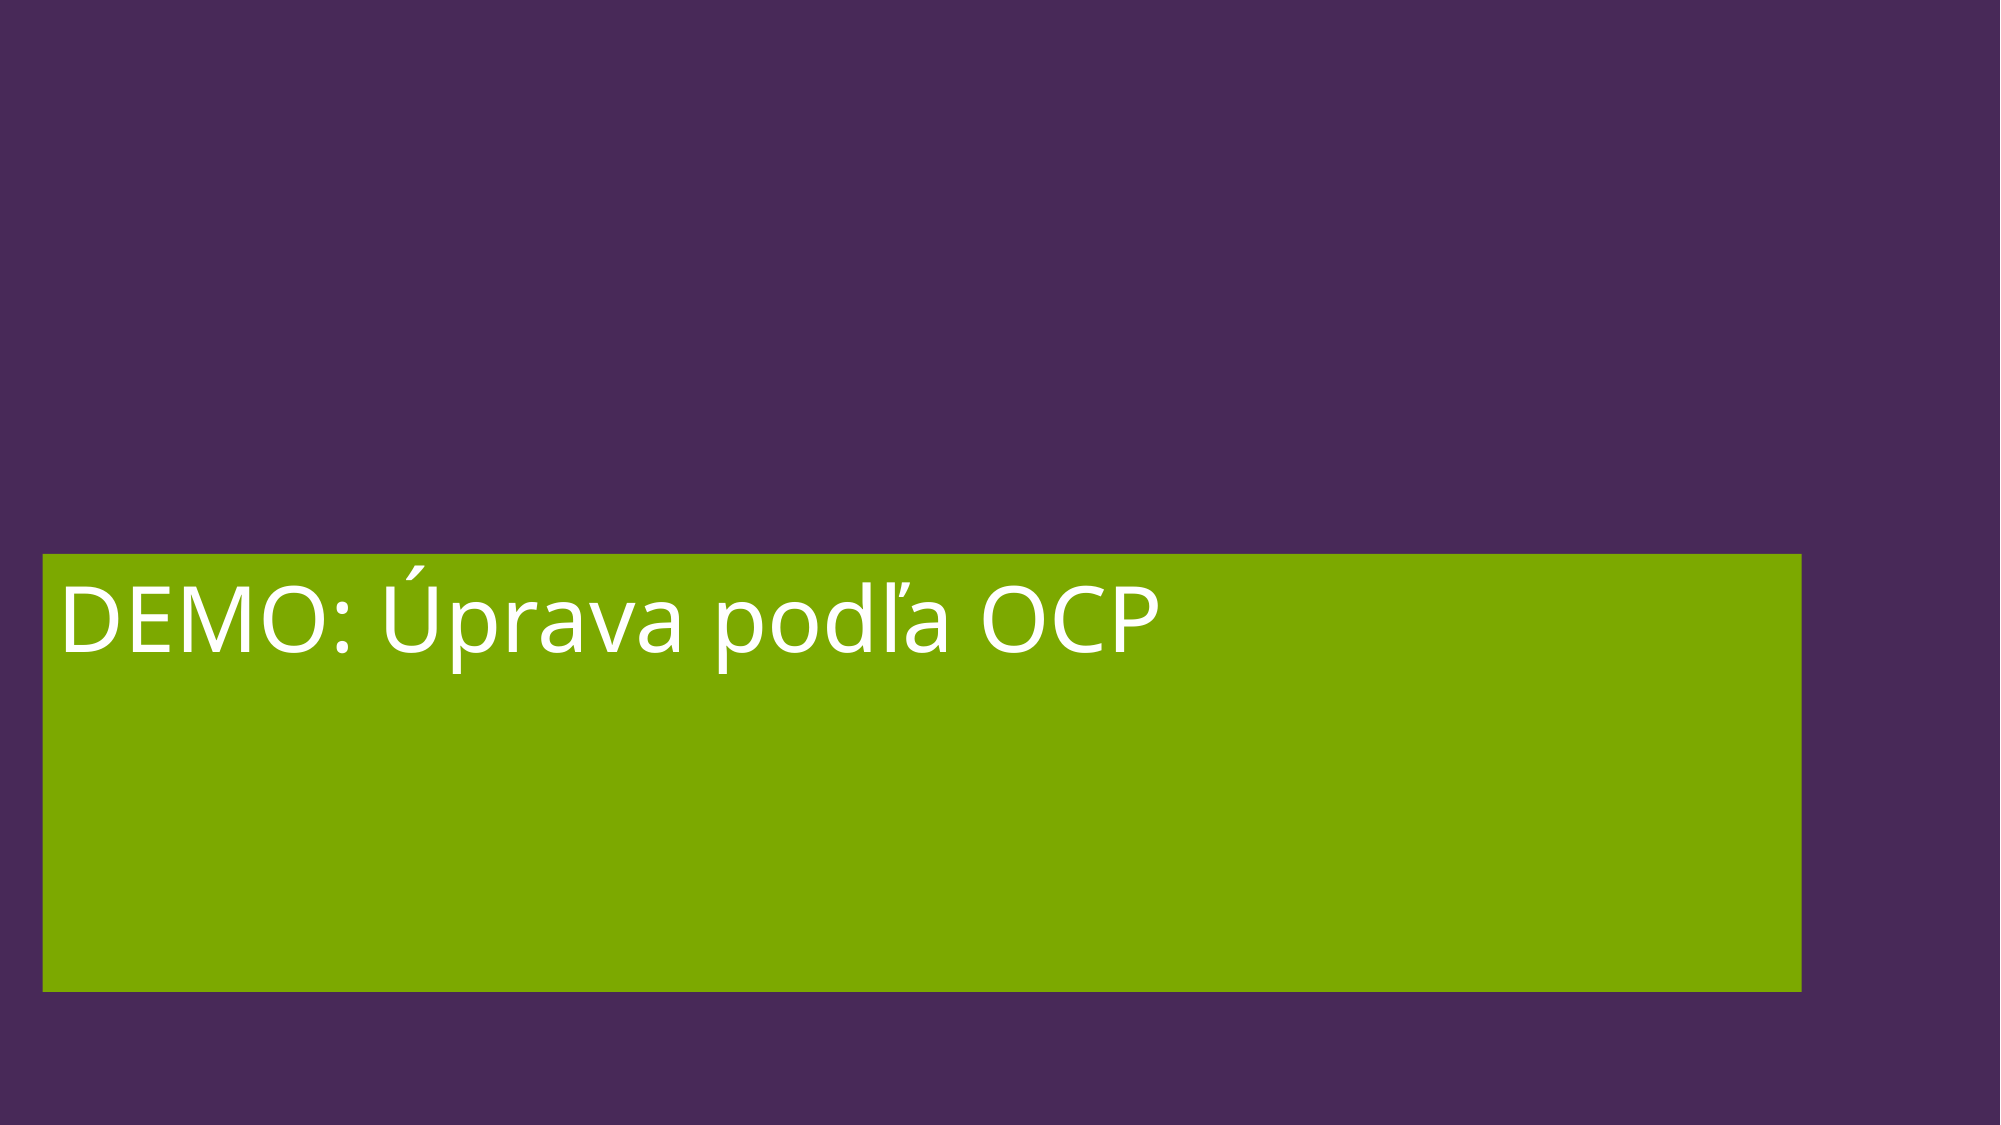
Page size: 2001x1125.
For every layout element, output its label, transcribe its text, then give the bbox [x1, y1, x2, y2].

text_box DEMO: Úprava podľa OCP [42, 553, 1803, 993]
